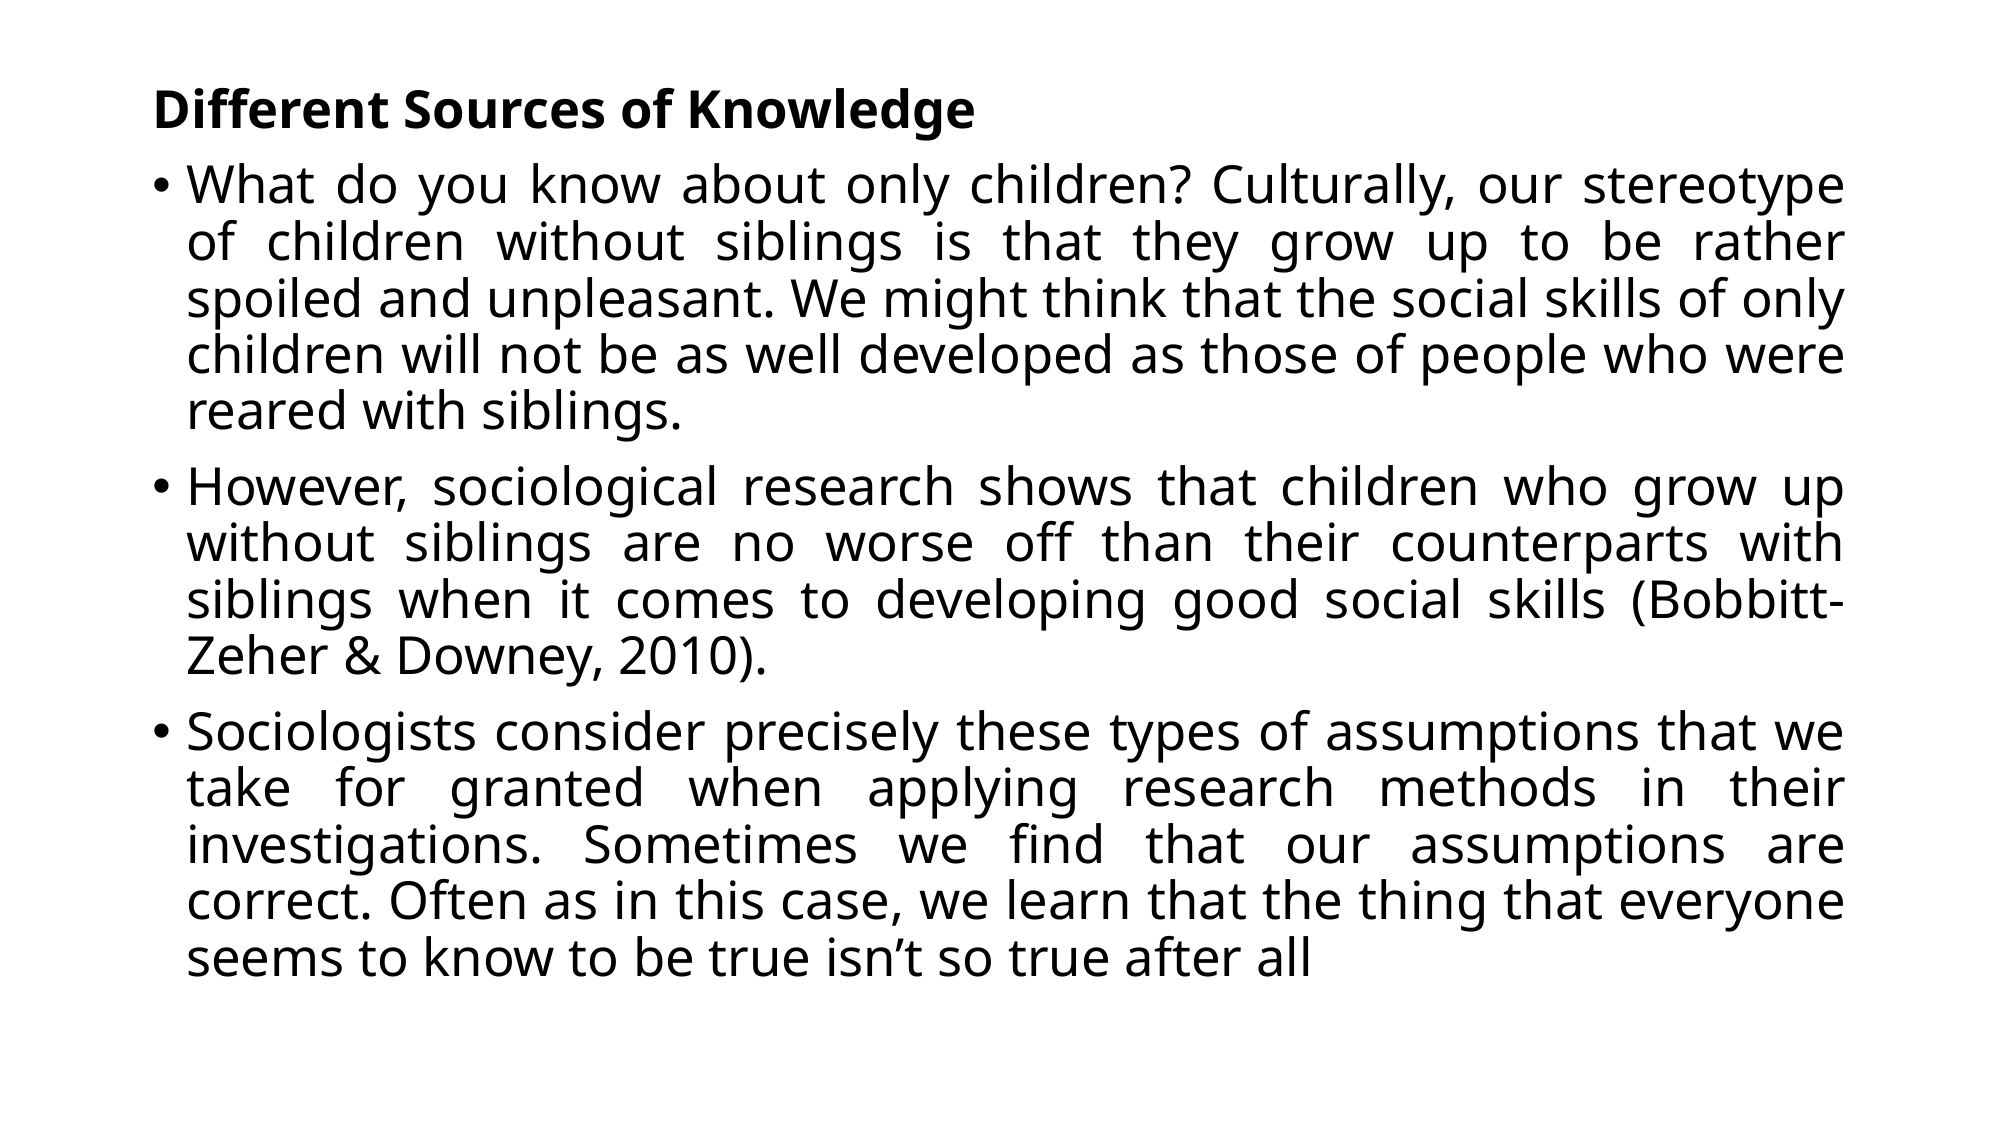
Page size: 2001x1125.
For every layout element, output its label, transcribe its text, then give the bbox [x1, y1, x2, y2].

list Different Sources of Knowledge What do you know about only children? Culturally, our stereotype of children without siblings is that they grow up to be rather spoiled and unpleasant. We might think that the social skills of only children will not be as well developed as those of people who were reared with siblings. However, sociological research shows that children who grow up without siblings are no worse off than their counterparts with siblings when it comes to developing good social skills (Bobbitt-Zeher & Downey, 2010). Sociologists consider precisely these types of assumptions that we take for granted when applying research methods in their investigations. Sometimes we find that our assumptions are correct. Often as in this case, we learn that the thing that everyone seems to know to be true isn’t so true after all [137, 76, 1863, 1001]
